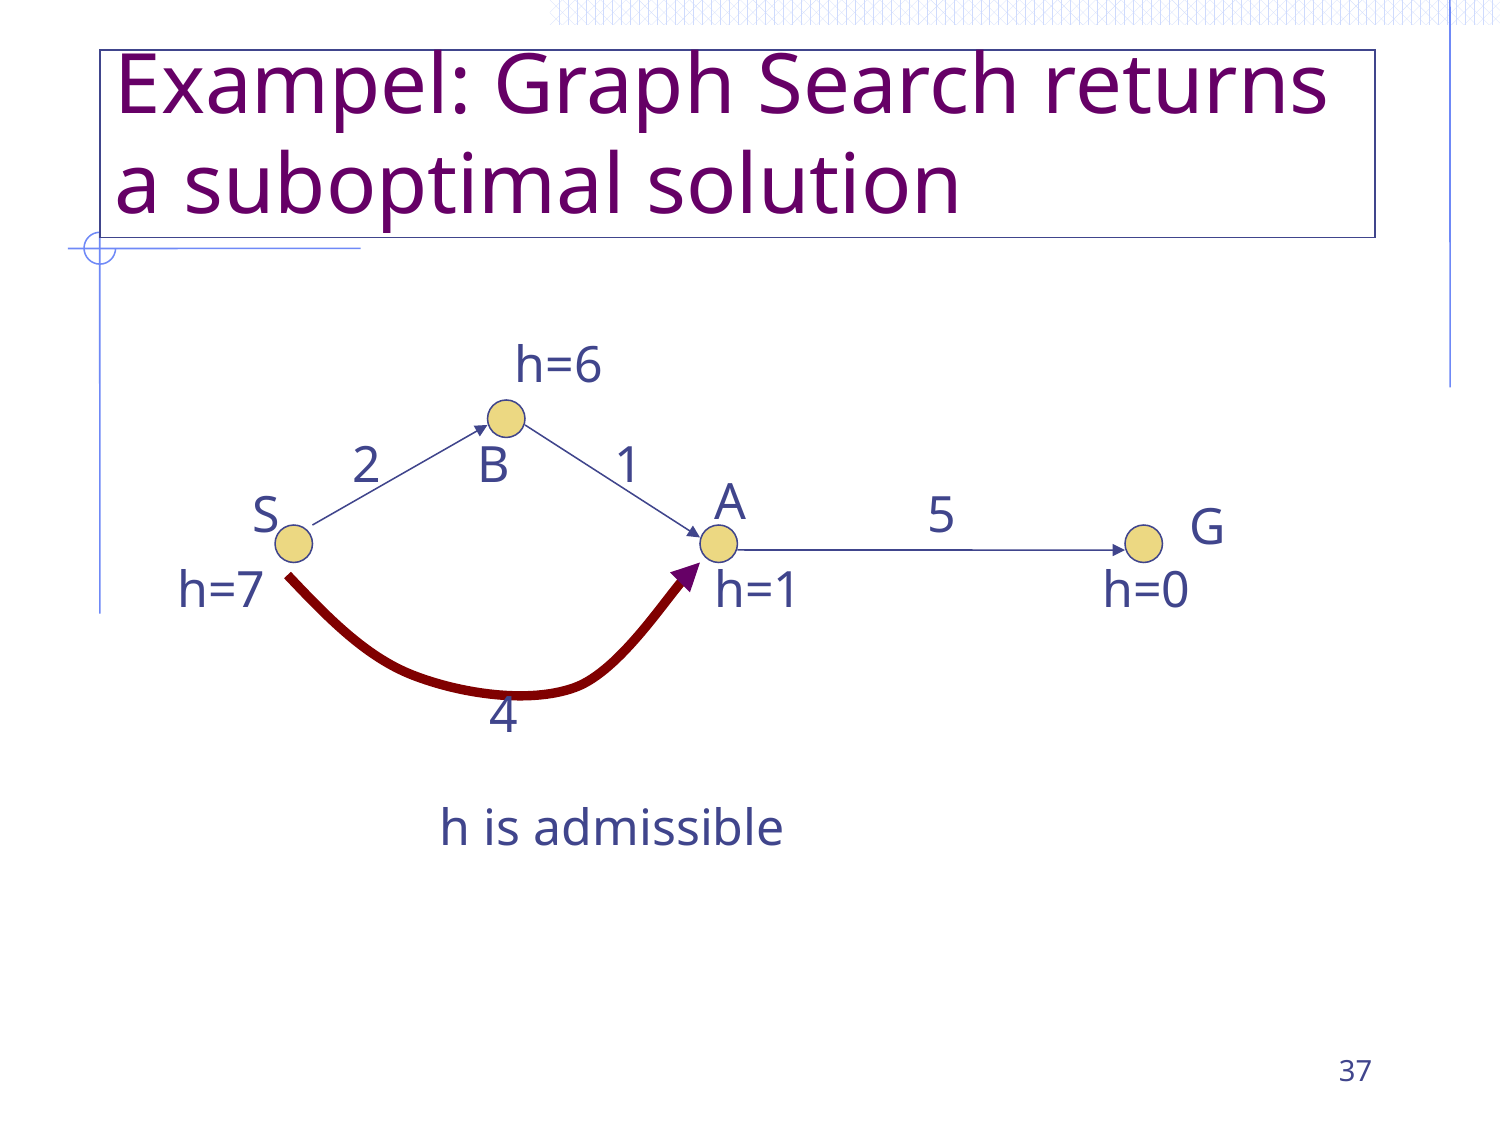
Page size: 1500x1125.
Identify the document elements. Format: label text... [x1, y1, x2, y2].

text_box [641, 500, 699, 538]
text_box A [699, 462, 788, 538]
text_box [325, 575, 687, 696]
title Exampel: Graph Search returns a suboptimal solution [99, 49, 1376, 238]
text_box [699, 538, 738, 549]
slide_number 37 [1074, 1024, 1388, 1101]
text_box S [237, 474, 325, 550]
text_box h=0 [1087, 549, 1238, 625]
text_box [686, 562, 699, 576]
text_box h=7 [162, 549, 325, 625]
text_box 2 [337, 424, 400, 500]
text_box B [462, 424, 538, 500]
text_box h=1 [699, 549, 838, 625]
text_box [487, 400, 526, 424]
text_box 5 [912, 474, 963, 549]
text_box 1 [599, 424, 688, 500]
text_box G [1174, 487, 1250, 563]
text_box h=6 [500, 324, 700, 400]
text_box h is admissible [125, 787, 1300, 948]
text_box [1125, 525, 1163, 549]
text_box 4 [474, 674, 538, 750]
text_box [737, 543, 1126, 557]
